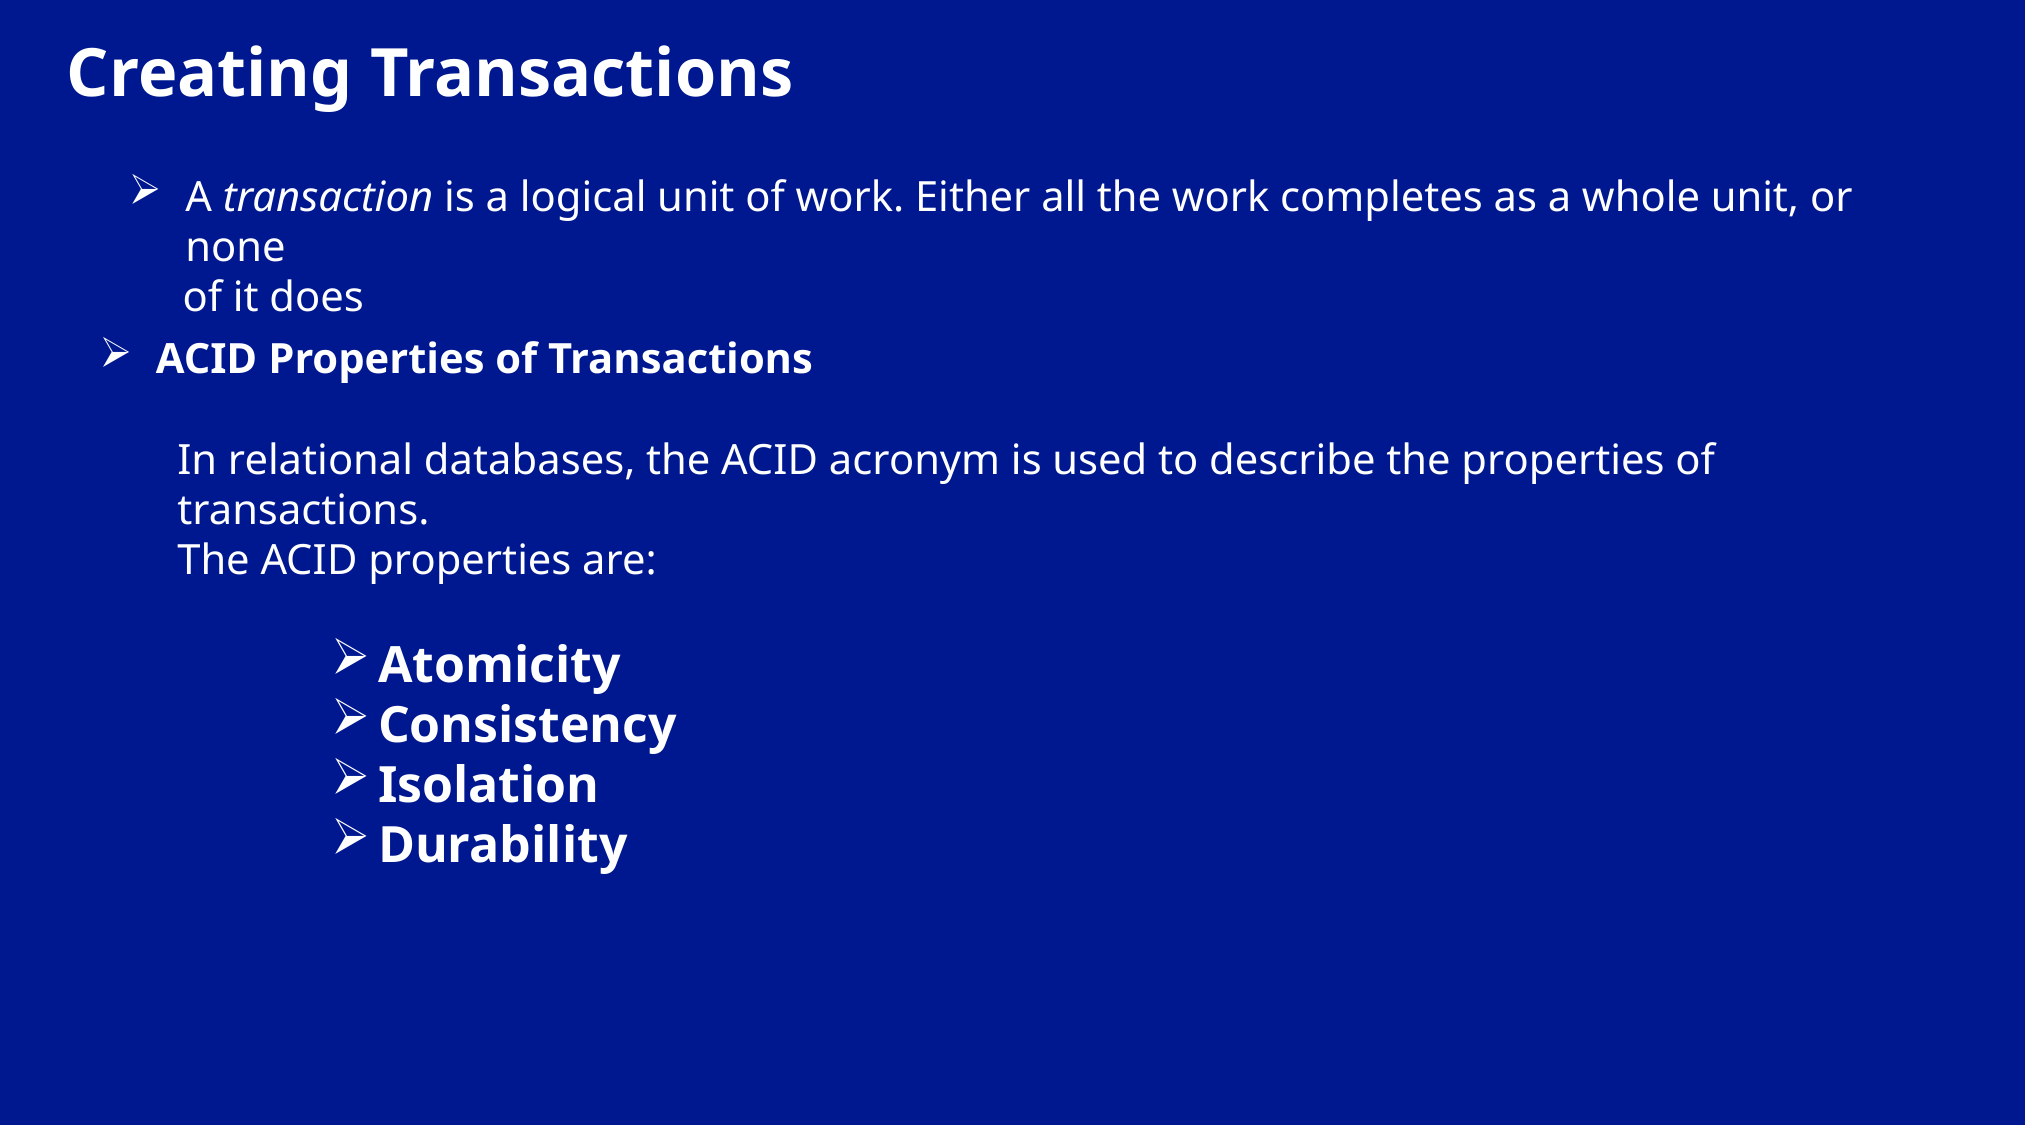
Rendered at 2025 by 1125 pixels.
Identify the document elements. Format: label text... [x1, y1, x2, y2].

text_box A transaction is a logical unit of work. Either all the work completes as a whole unit, or none of it does [114, 162, 1927, 328]
text_box Creating Transactions [51, 22, 1993, 118]
text_box Atomicity Consistency Isolation Durability [316, 624, 692, 880]
text_box ACID Properties of Transactions [84, 324, 829, 390]
text_box In relational databases, the ACID acronym is used to describe the properties of transactions. The ACID properties are: [162, 425, 1825, 590]
